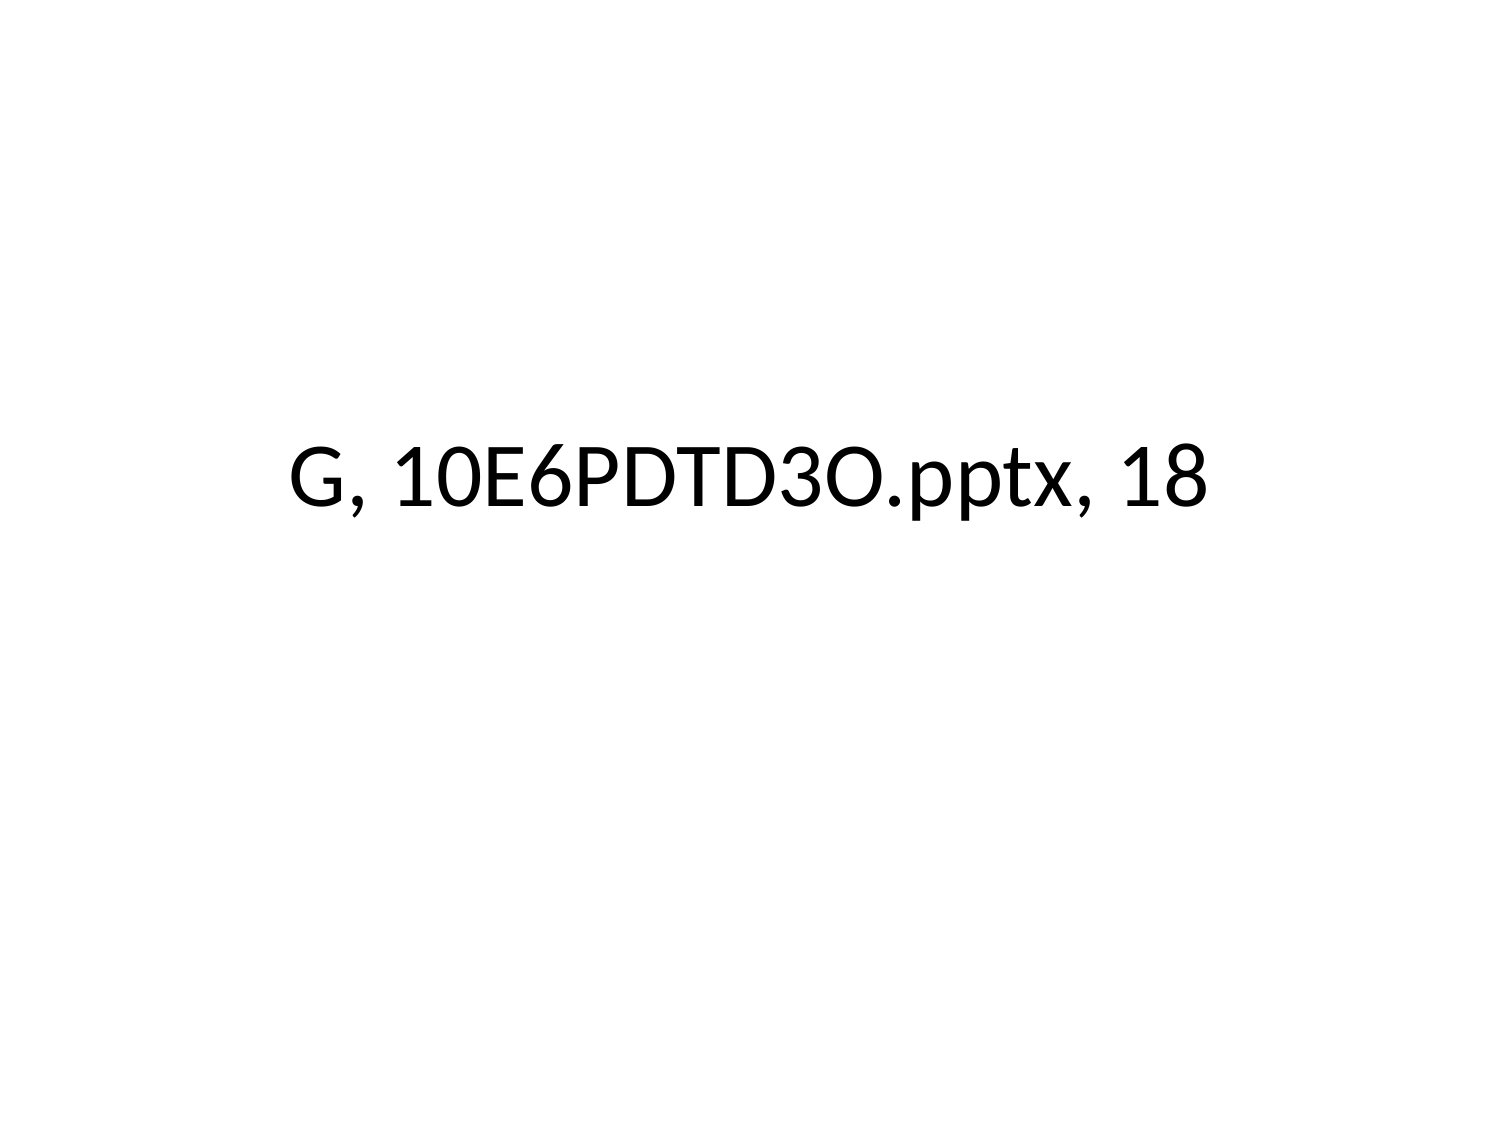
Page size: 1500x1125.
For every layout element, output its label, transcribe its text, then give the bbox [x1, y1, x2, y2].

title G, 10E6PDTD3O.pptx, 18 [112, 349, 1388, 591]
